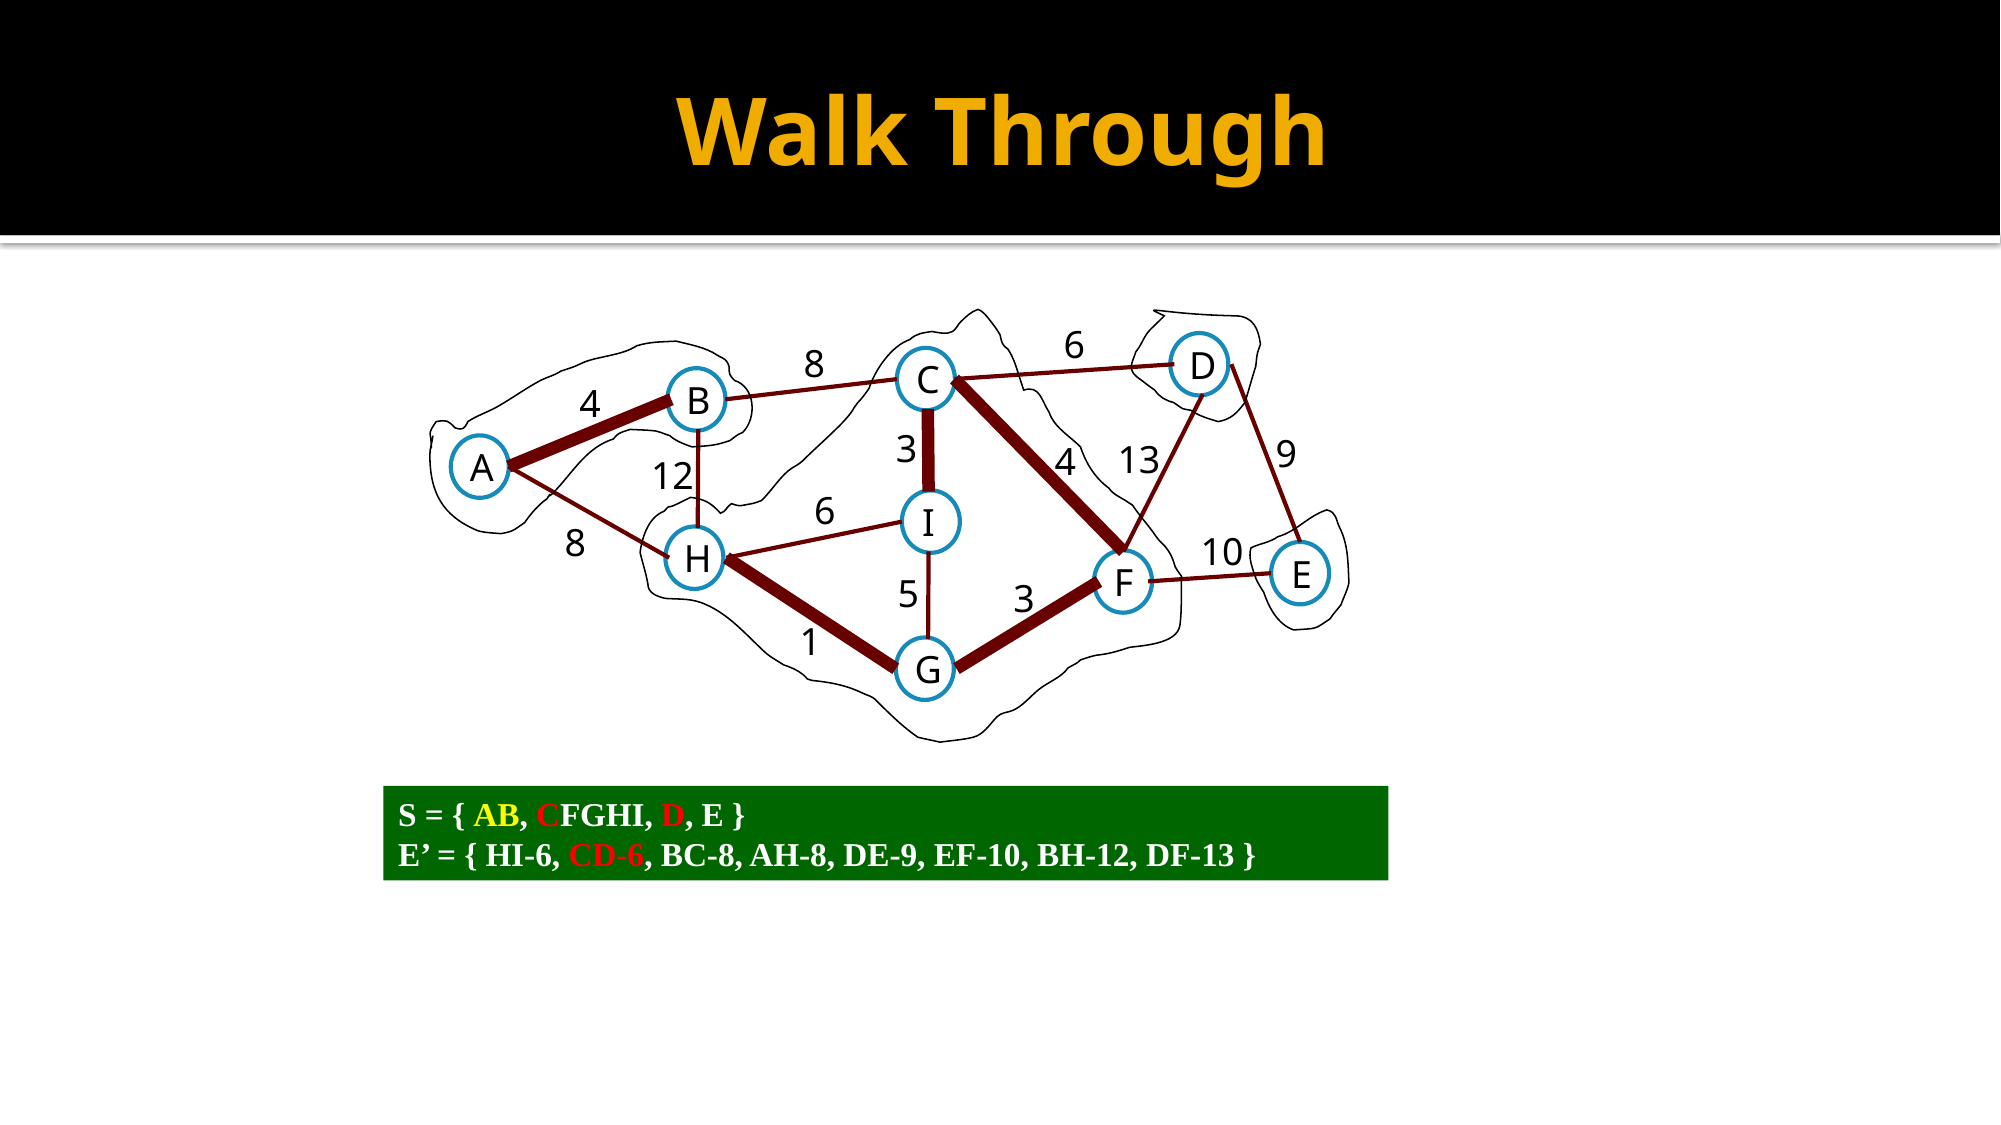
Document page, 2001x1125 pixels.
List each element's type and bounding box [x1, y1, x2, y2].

text_box [429, 309, 1349, 743]
text_box [383, 785, 1389, 881]
title [99, 25, 1900, 231]
